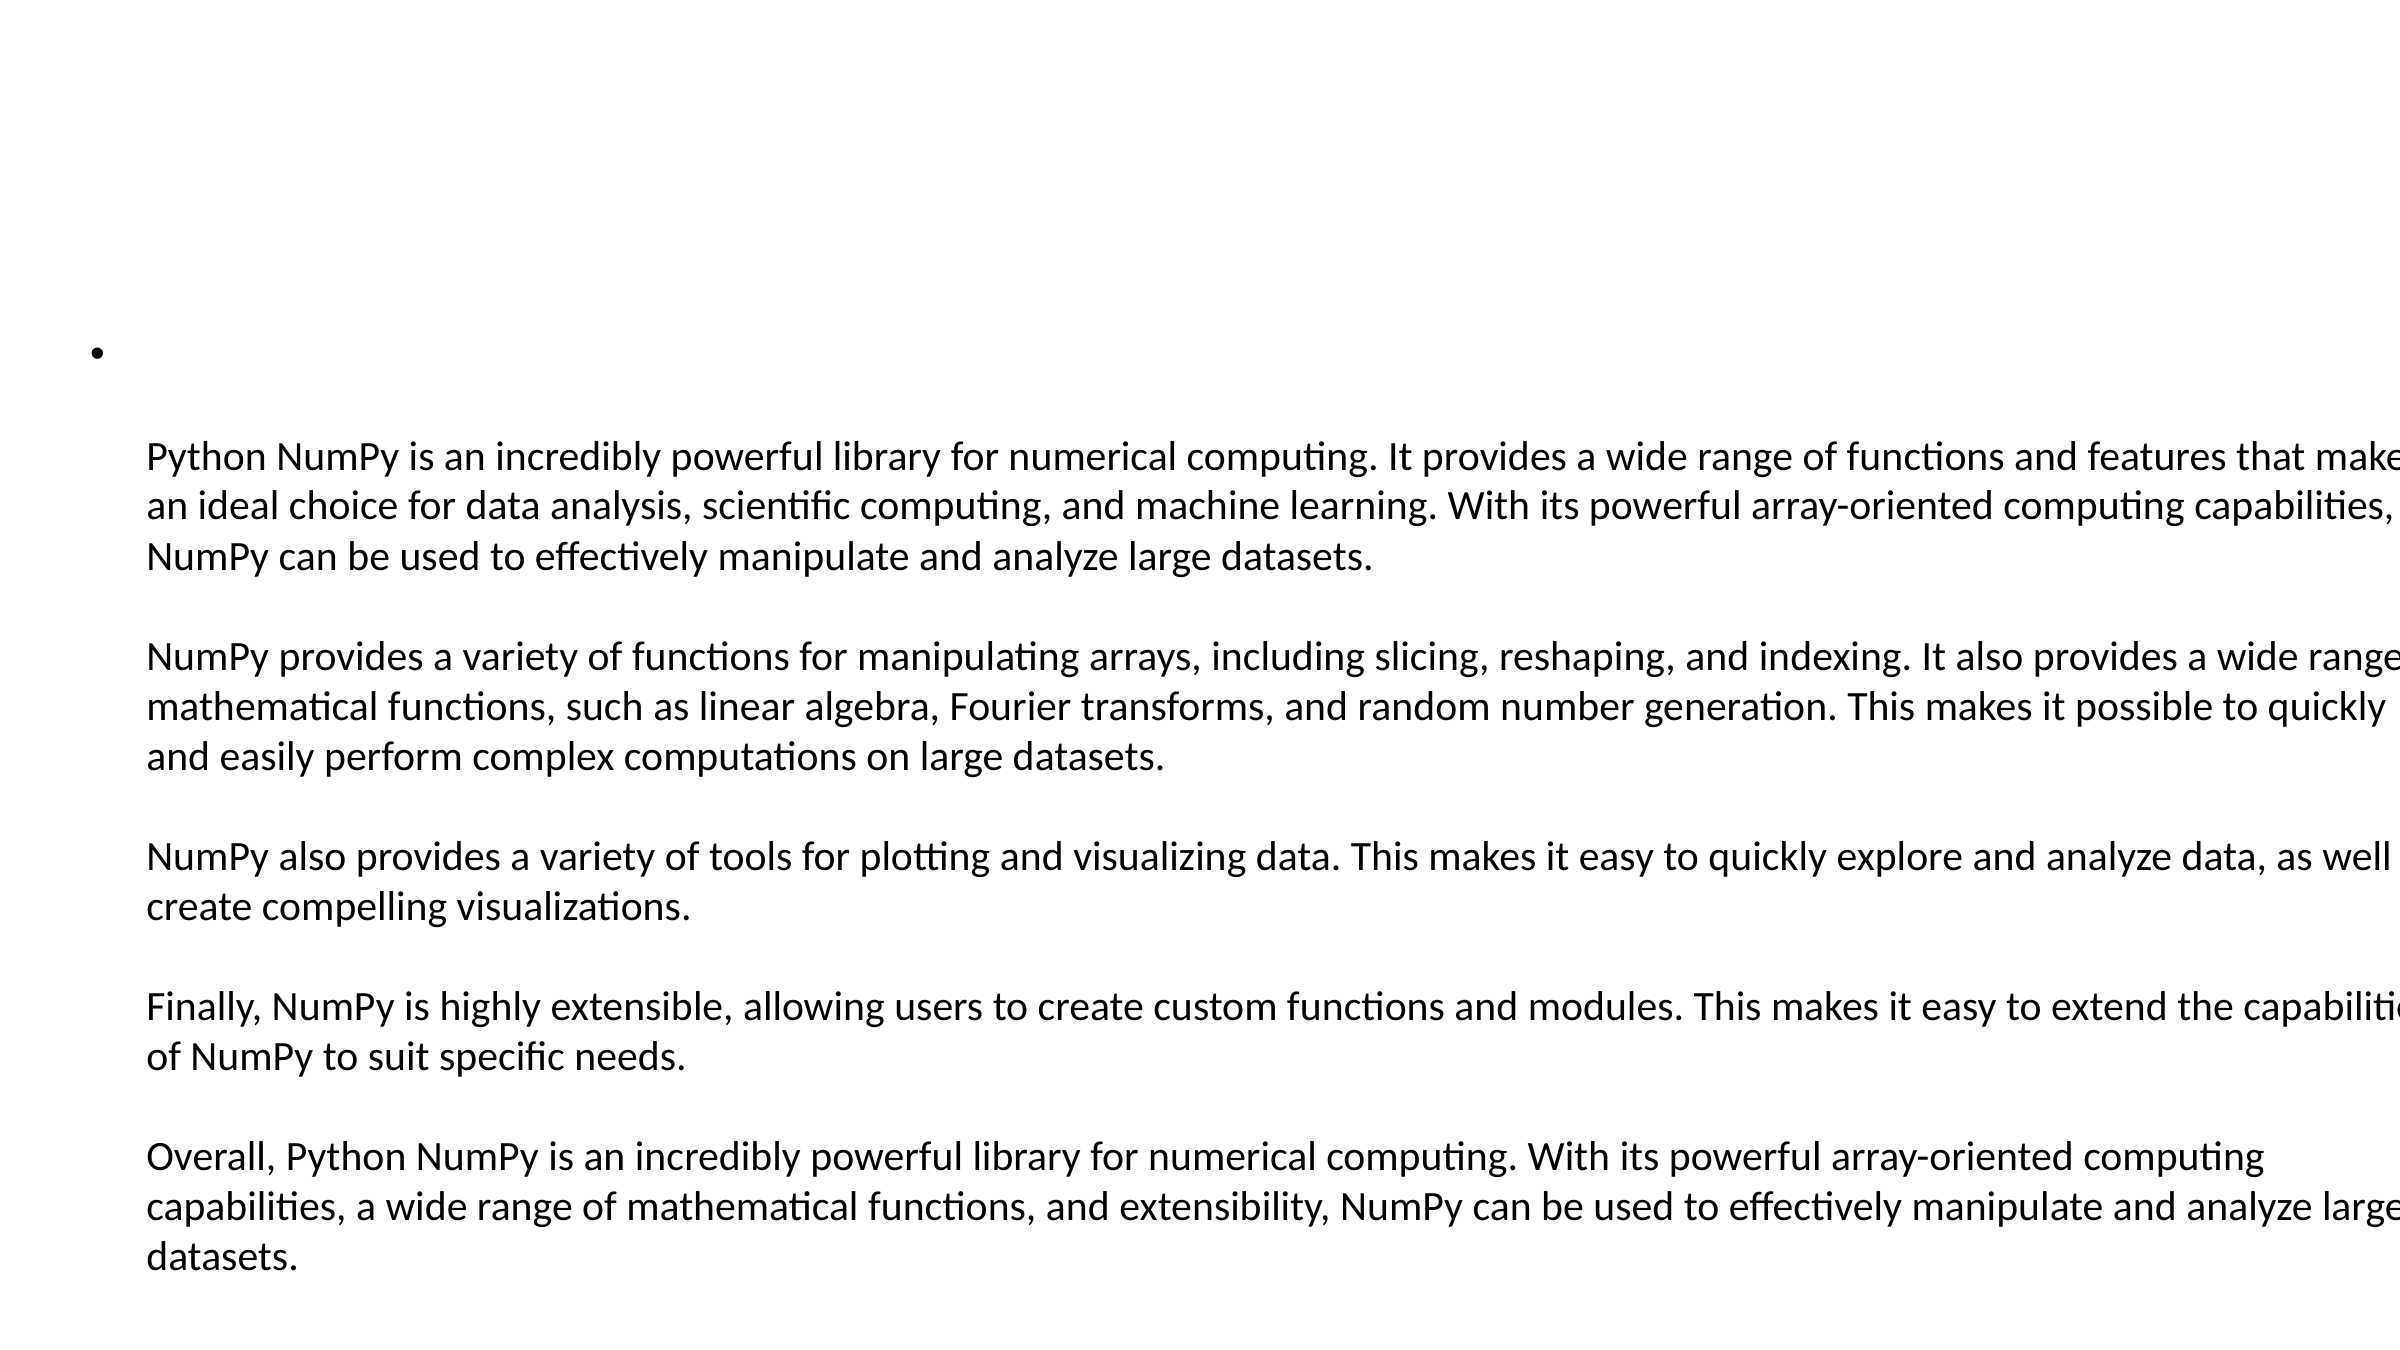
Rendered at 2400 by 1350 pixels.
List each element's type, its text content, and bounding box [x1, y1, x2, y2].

list Python NumPy is an incredibly powerful library for numerical computing. It provides a wide range of functions and features that make it an ideal choice for data analysis, scientific computing, and machine learning. With its powerful array-oriented computing capabilities, NumPy can be used to effectively manipulate and analyze large datasets. NumPy provides a variety of functions for manipulating arrays, including slicing, reshaping, and indexing. It also provides a wide range of mathematical functions, such as linear algebra, Fourier transforms, and random number generation. This makes it possible to quickly and easily perform complex computations on large datasets. NumPy also provides a variety of tools for plotting and visualizing data. This makes it easy to quickly explore and analyze data, as well as create compelling visualizations. Finally, NumPy is highly extensible, allowing users to create custom functions and modules. This makes it easy to extend the capabilities of NumPy to suit specific needs. Overall, Python NumPy is an incredibly powerful library for numerical computing. With its powerful array-oriented computing capabilities, a wide range of mathematical functions, and extensibility, NumPy can be used to effectively manipulate and analyze large datasets. [75, 262, 2400, 1350]
